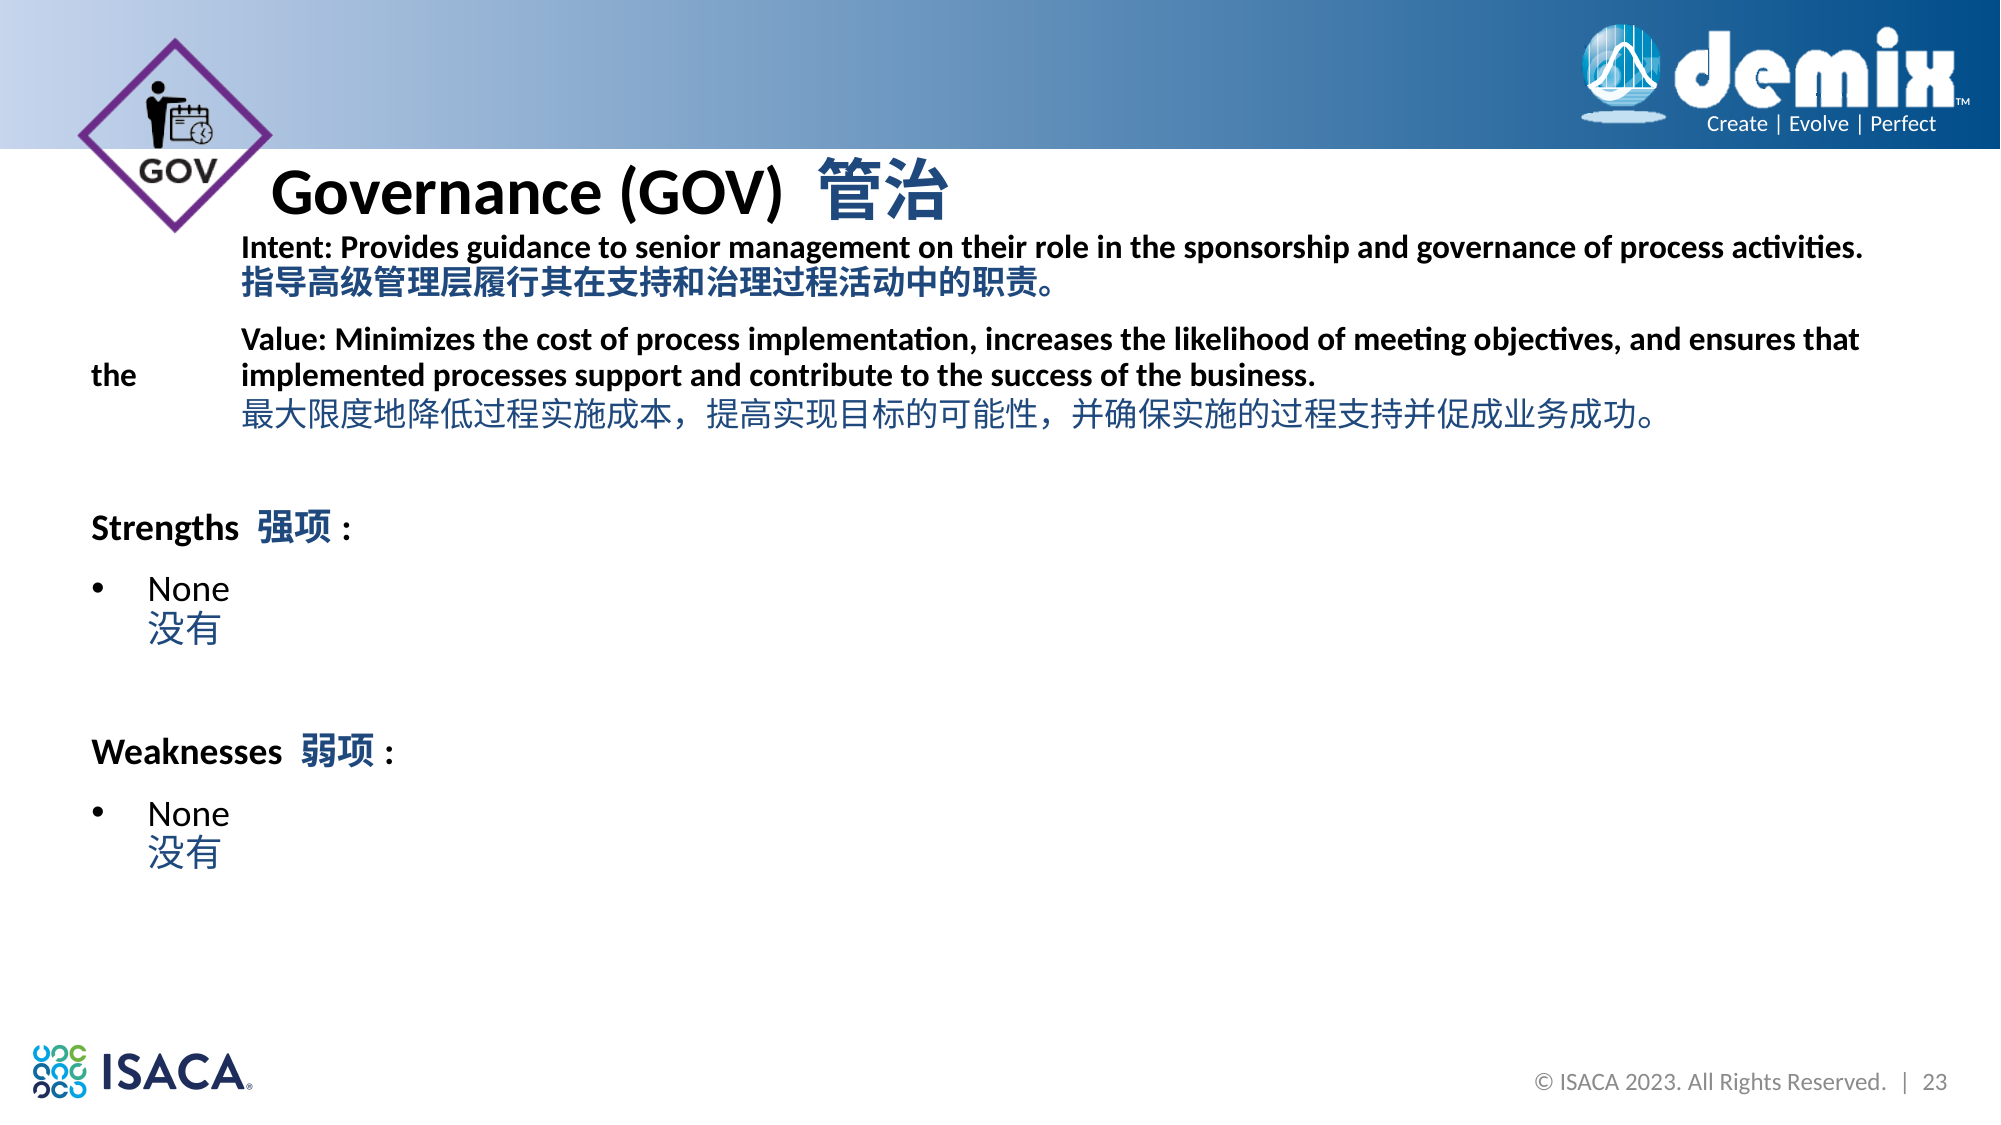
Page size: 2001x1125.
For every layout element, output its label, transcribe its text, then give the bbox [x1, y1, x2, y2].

picture [1549, 3, 2000, 153]
list Intent: Provides guidance to senior management on their role in the sponsorship and governance of process activities. 指导高级管理层履行其在支持和治理过程活动中的职责。 Value: Minimizes the cost of process implementation, increases the likelihood of meeting objectives, and ensures that the implemented processes support and contribute to the success of the business. 最大限度地降低过程实施成本，提高实现目标的可能性，并确保实施的过程支持并促成业务成功。 [76, 221, 1924, 472]
text_box Strengths 强项: None 没有 Weaknesses 弱项: None 没有 [76, 500, 1925, 1009]
picture [29, 1043, 255, 1103]
title Governance (GOV) 管治 [275, 148, 1900, 221]
picture [76, 37, 275, 236]
